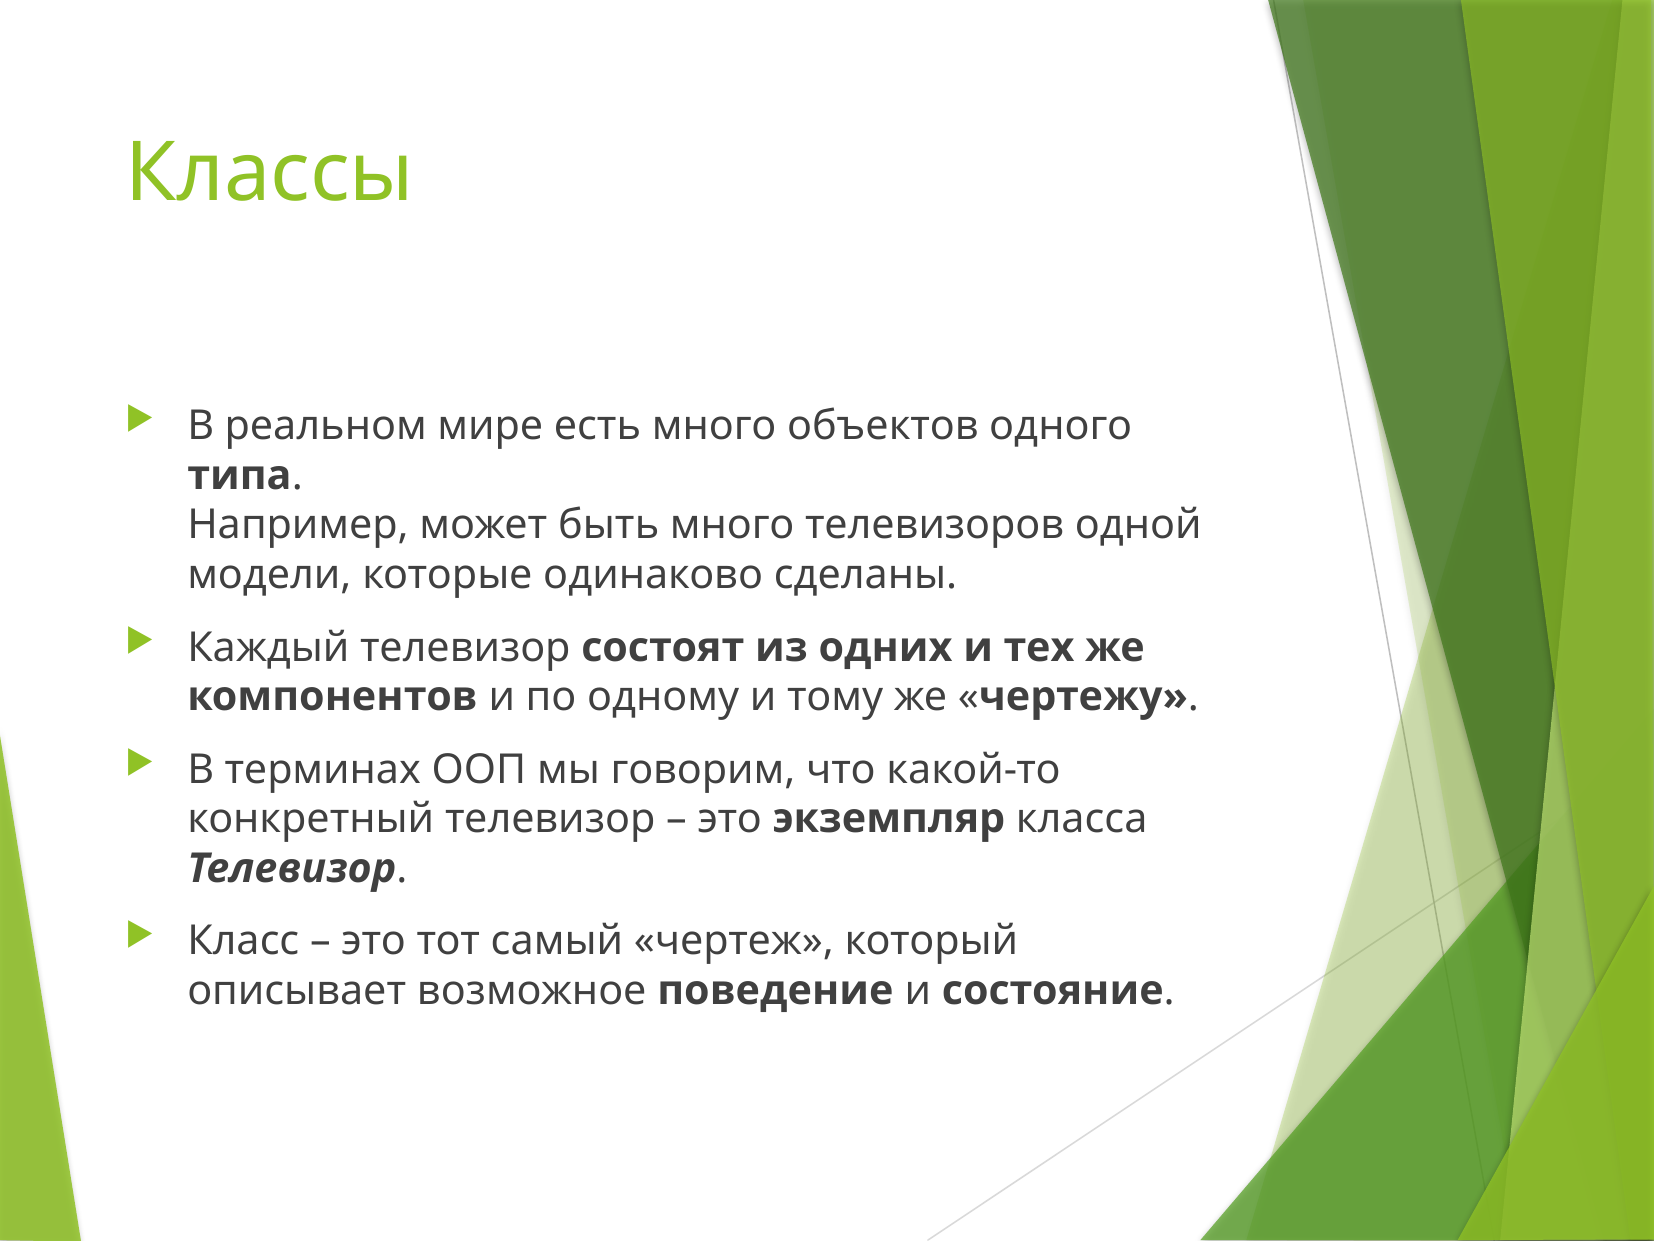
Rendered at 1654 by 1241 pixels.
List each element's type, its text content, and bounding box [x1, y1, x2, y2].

list В реальном мире есть много объектов одного типа. Например, может быть много телевизоров одной модели, которые одинаково сделаны. Каждый телевизор состоят из одних и тех же компонентов и по одному и тому же «чертежу». В терминах ООП мы говорим, что какой-то конкретный телевизор – это экземпляр класса Телевизор. Класс – это тот самый «чертеж», который описывает возможное поведение и состояние. [110, 390, 1259, 1093]
title Классы [110, 110, 1259, 350]
